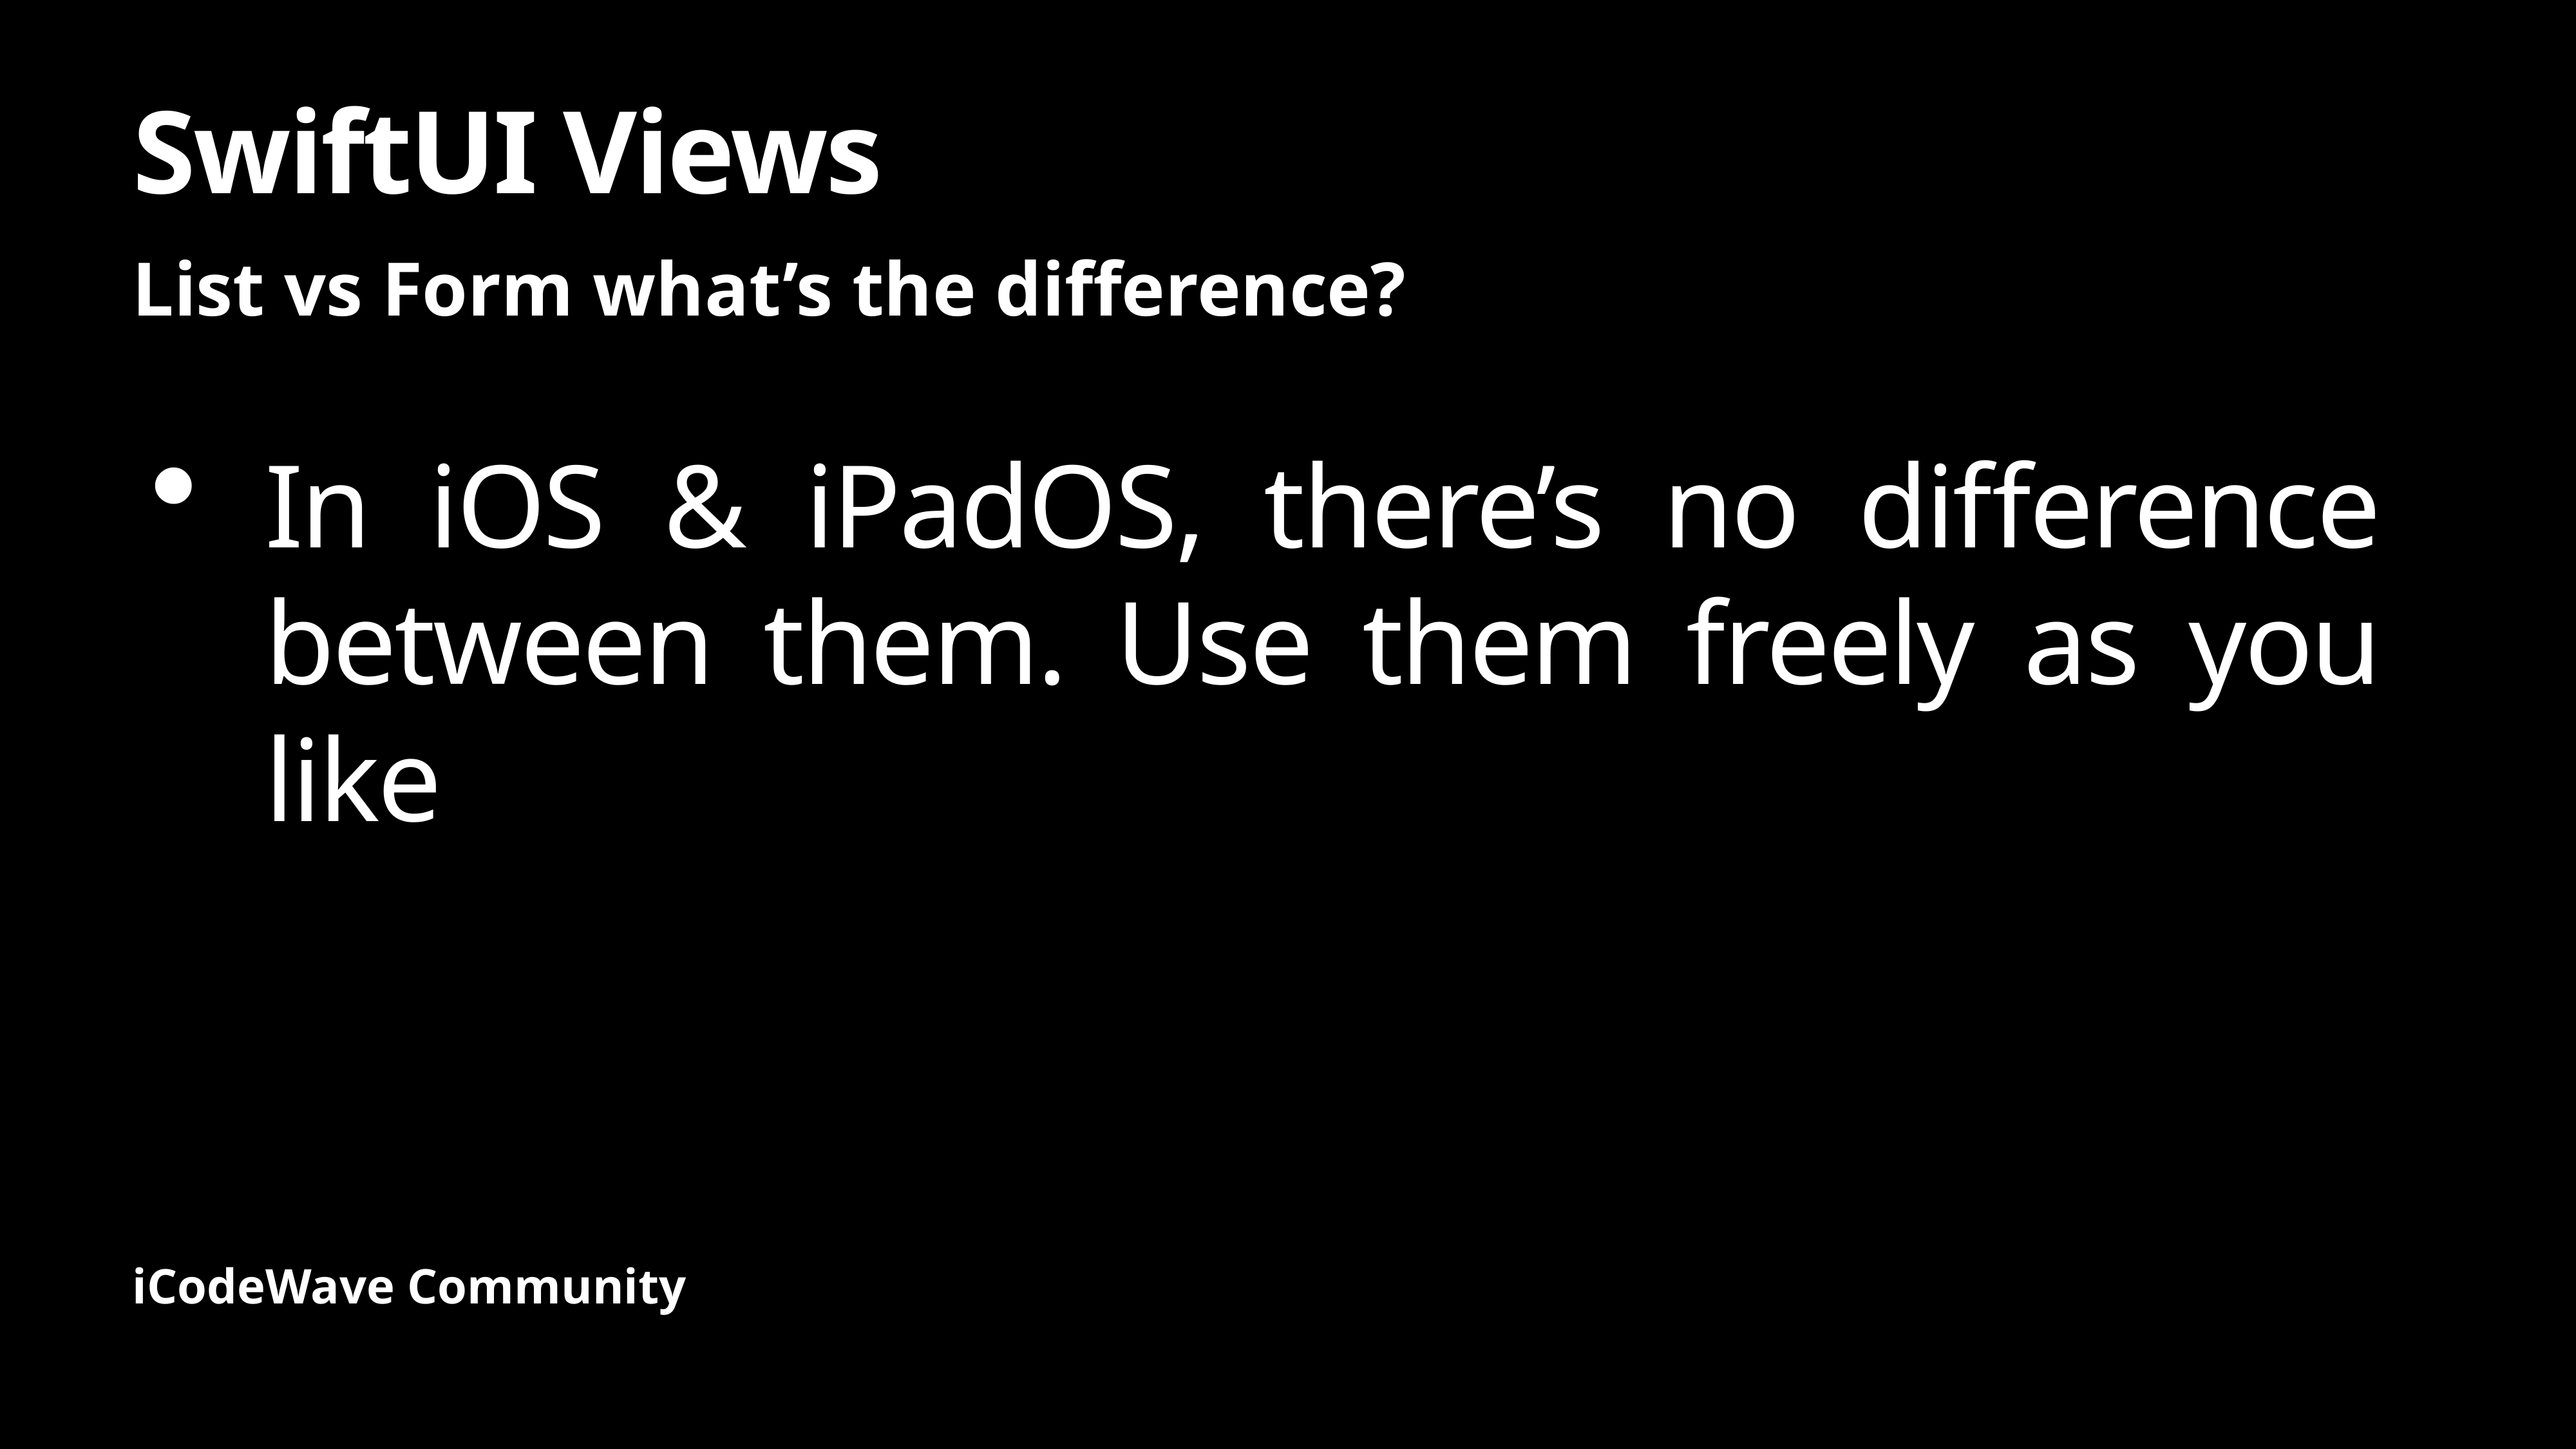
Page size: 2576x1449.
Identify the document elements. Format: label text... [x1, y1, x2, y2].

title SwiftUI Views [127, 100, 2449, 236]
list List vs Form what’s the difference? [127, 236, 2449, 337]
text_box iCodeWave Community [127, 1251, 2449, 1318]
list In iOS & iPadOS, there’s no difference between them. Use them freely as you like [127, 428, 2385, 1130]
